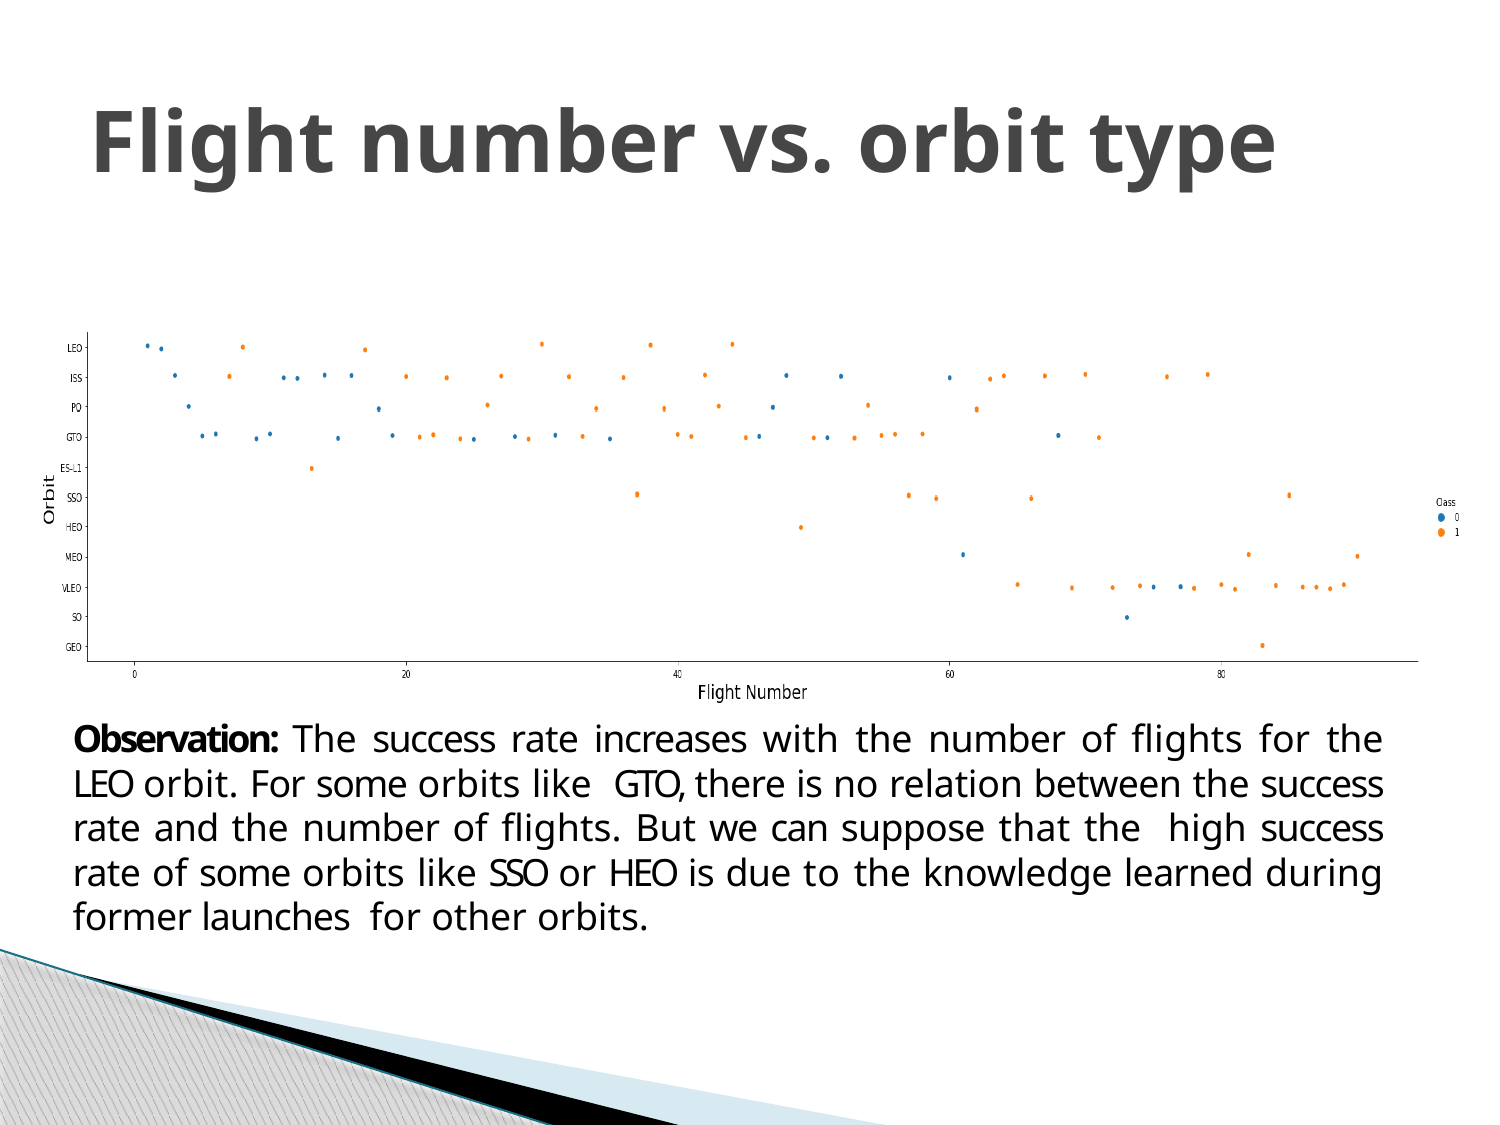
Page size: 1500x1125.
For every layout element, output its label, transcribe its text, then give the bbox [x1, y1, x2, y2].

title Flight number vs. orbit type [75, 45, 1425, 233]
text_box Observation: The success rate increases with the number of flights for the LEO orbit. For some orbits like GTO, there is no relation between the success rate and the number of flights. But we can suppose that the high success rate of some orbits like SSO or HEO is due to the knowledge learned during former launches for other orbits. [70, 721, 1385, 940]
picture [37, 326, 1466, 710]
